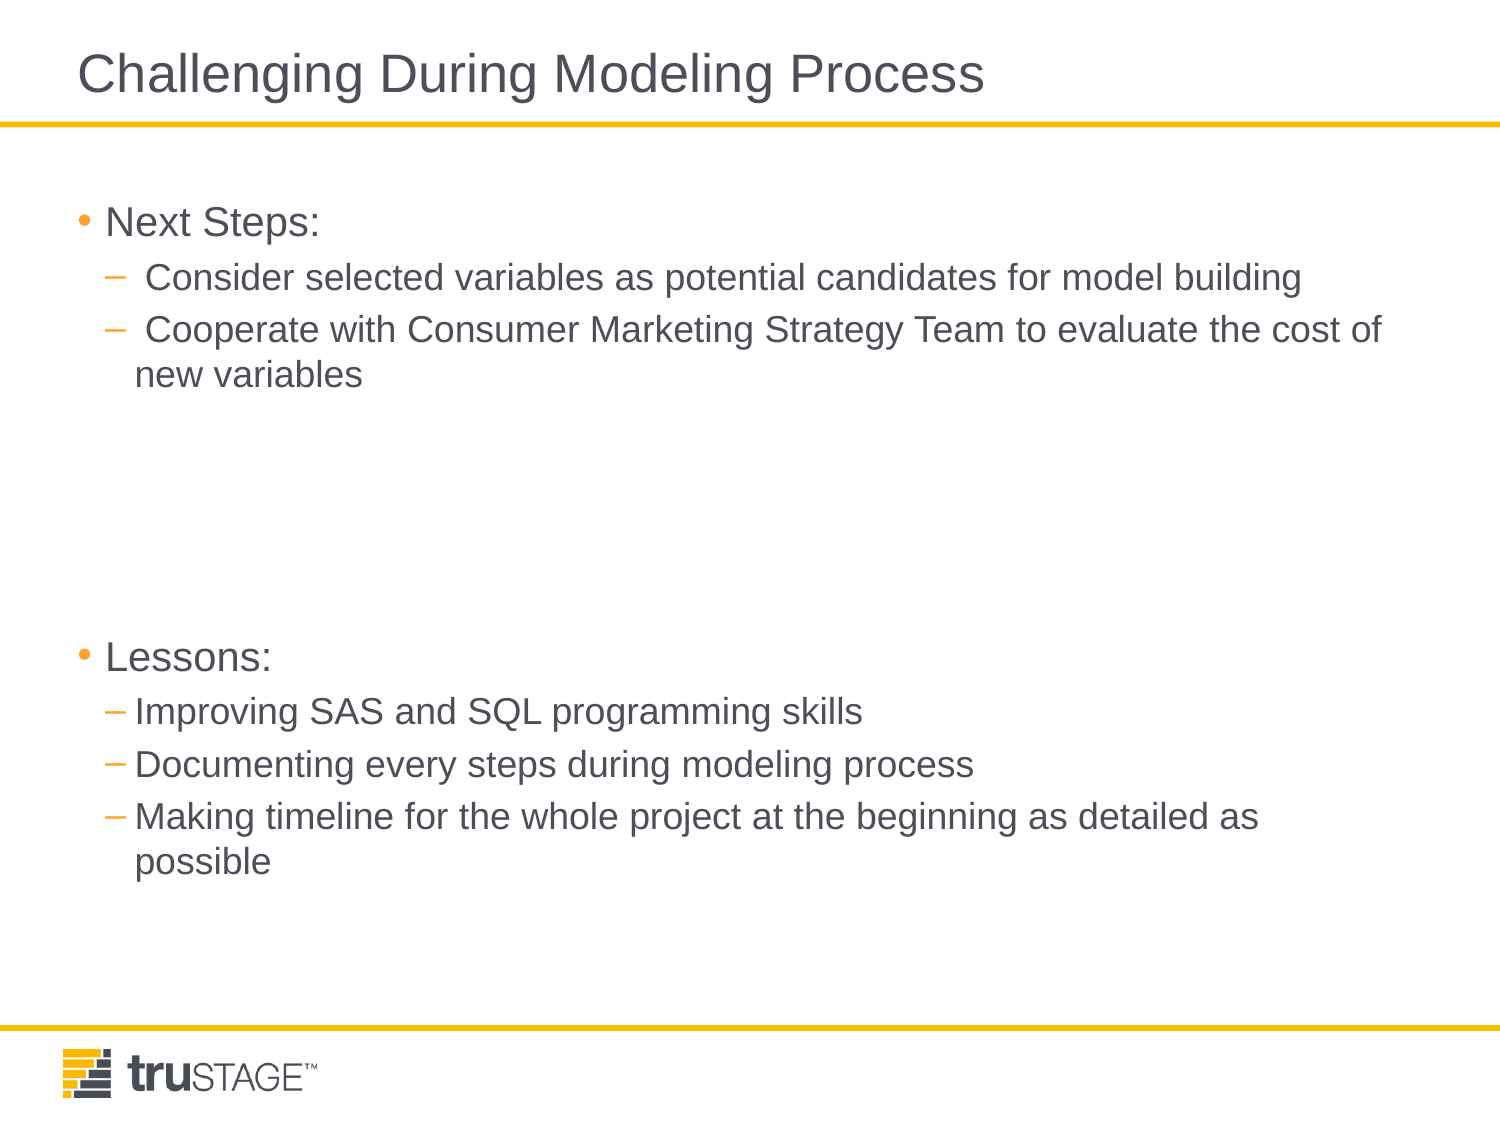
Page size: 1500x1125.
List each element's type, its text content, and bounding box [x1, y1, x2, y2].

title Challenging During Modeling Process [63, 33, 1413, 109]
picture [63, 1049, 317, 1098]
list Next Steps: Consider selected variables as potential candidates for model building Cooperate with Consumer Marketing Strategy Team to evaluate the cost of new variables Lessons: Improving SAS and SQL programming skills Documenting every steps during modeling process Making timeline for the whole project at the beginning as detailed as possible [62, 187, 1413, 930]
